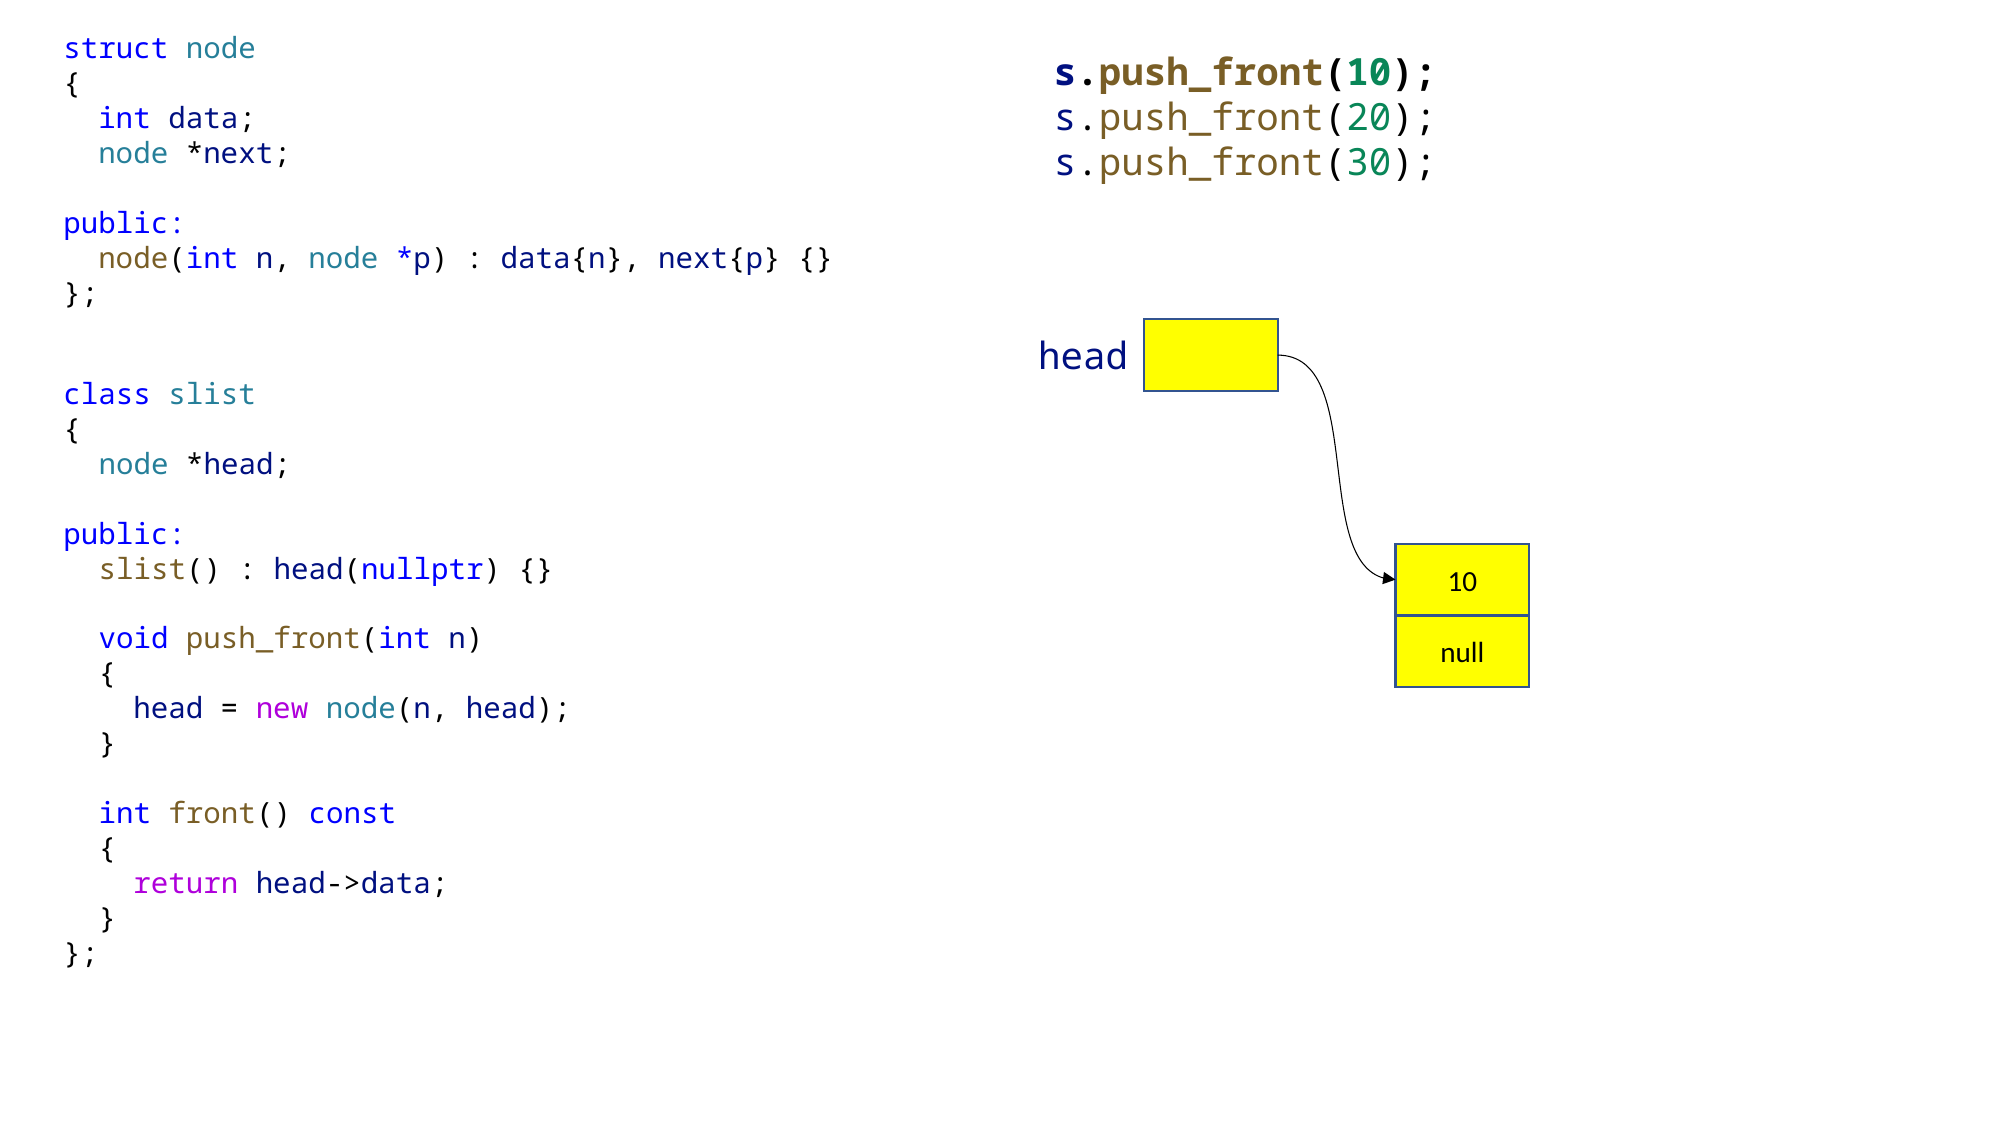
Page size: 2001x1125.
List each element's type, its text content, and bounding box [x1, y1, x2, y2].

text_box class slist { node *head; public: slist() : head(nullptr) {} void push_front(int n) { head = new node(n, head); } int front() const { return head->data; } }; [48, 367, 744, 977]
text_box [1143, 318, 1279, 392]
text_box head [1023, 324, 1144, 385]
text_box struct node { int data; node *next; public: node(int n, node *p) : data{n}, next{p} {} }; [48, 22, 1096, 387]
text_box 10 [1394, 543, 1530, 614]
text_box s.push_front(10); s.push_front(20); s.push_front(30); [1038, 40, 2000, 191]
text_box null [1394, 614, 1530, 688]
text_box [1277, 355, 1396, 580]
